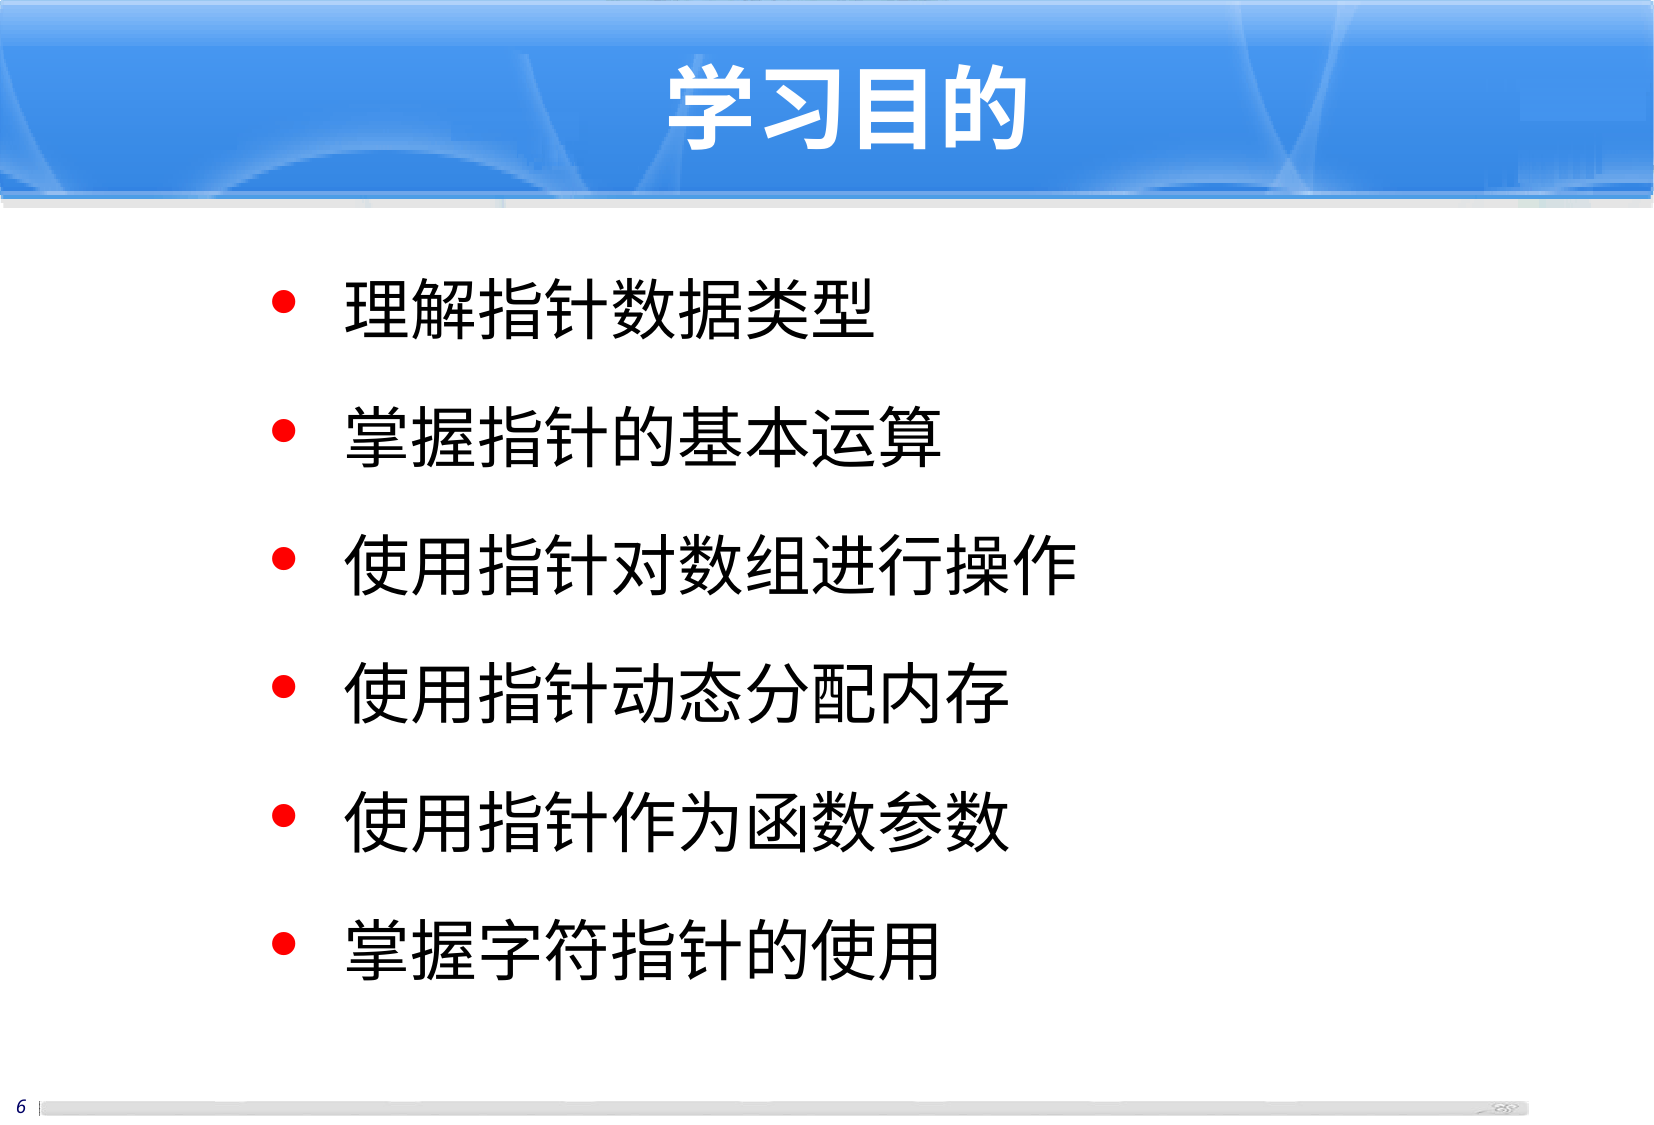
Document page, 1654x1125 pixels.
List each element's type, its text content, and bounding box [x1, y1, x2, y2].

picture [39, 1101, 1529, 1116]
text_box 理解指针数据类型 掌握指针的基本运算 使用指针对数组进行操作 使用指针动态分配内存 使用指针作为函数参数 掌握字符指针的使用 [236, 220, 1430, 997]
picture [0, 0, 1654, 209]
